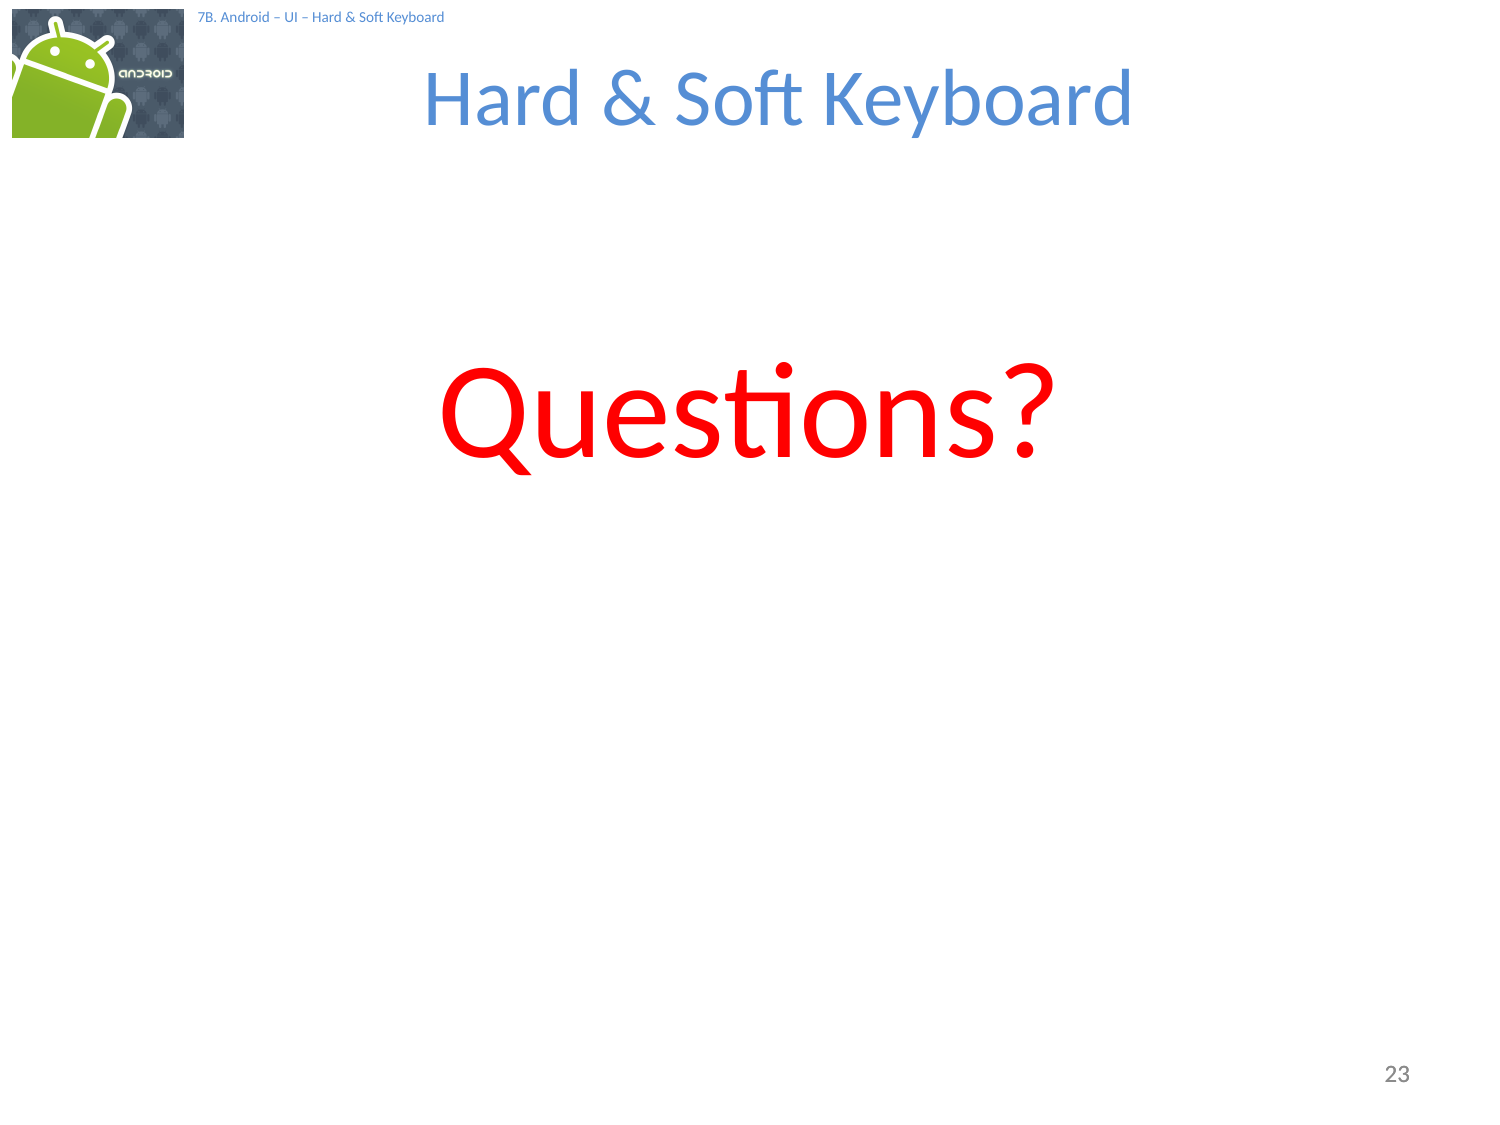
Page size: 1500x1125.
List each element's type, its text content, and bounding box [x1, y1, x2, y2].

text_box 23 [1074, 1042, 1425, 1103]
text_box 7B. Android – UI – Hard & Soft Keyboard Hard & Soft Keyboard [49, 7, 1400, 150]
picture [12, 9, 184, 138]
text_box Questions? [50, 312, 1450, 493]
